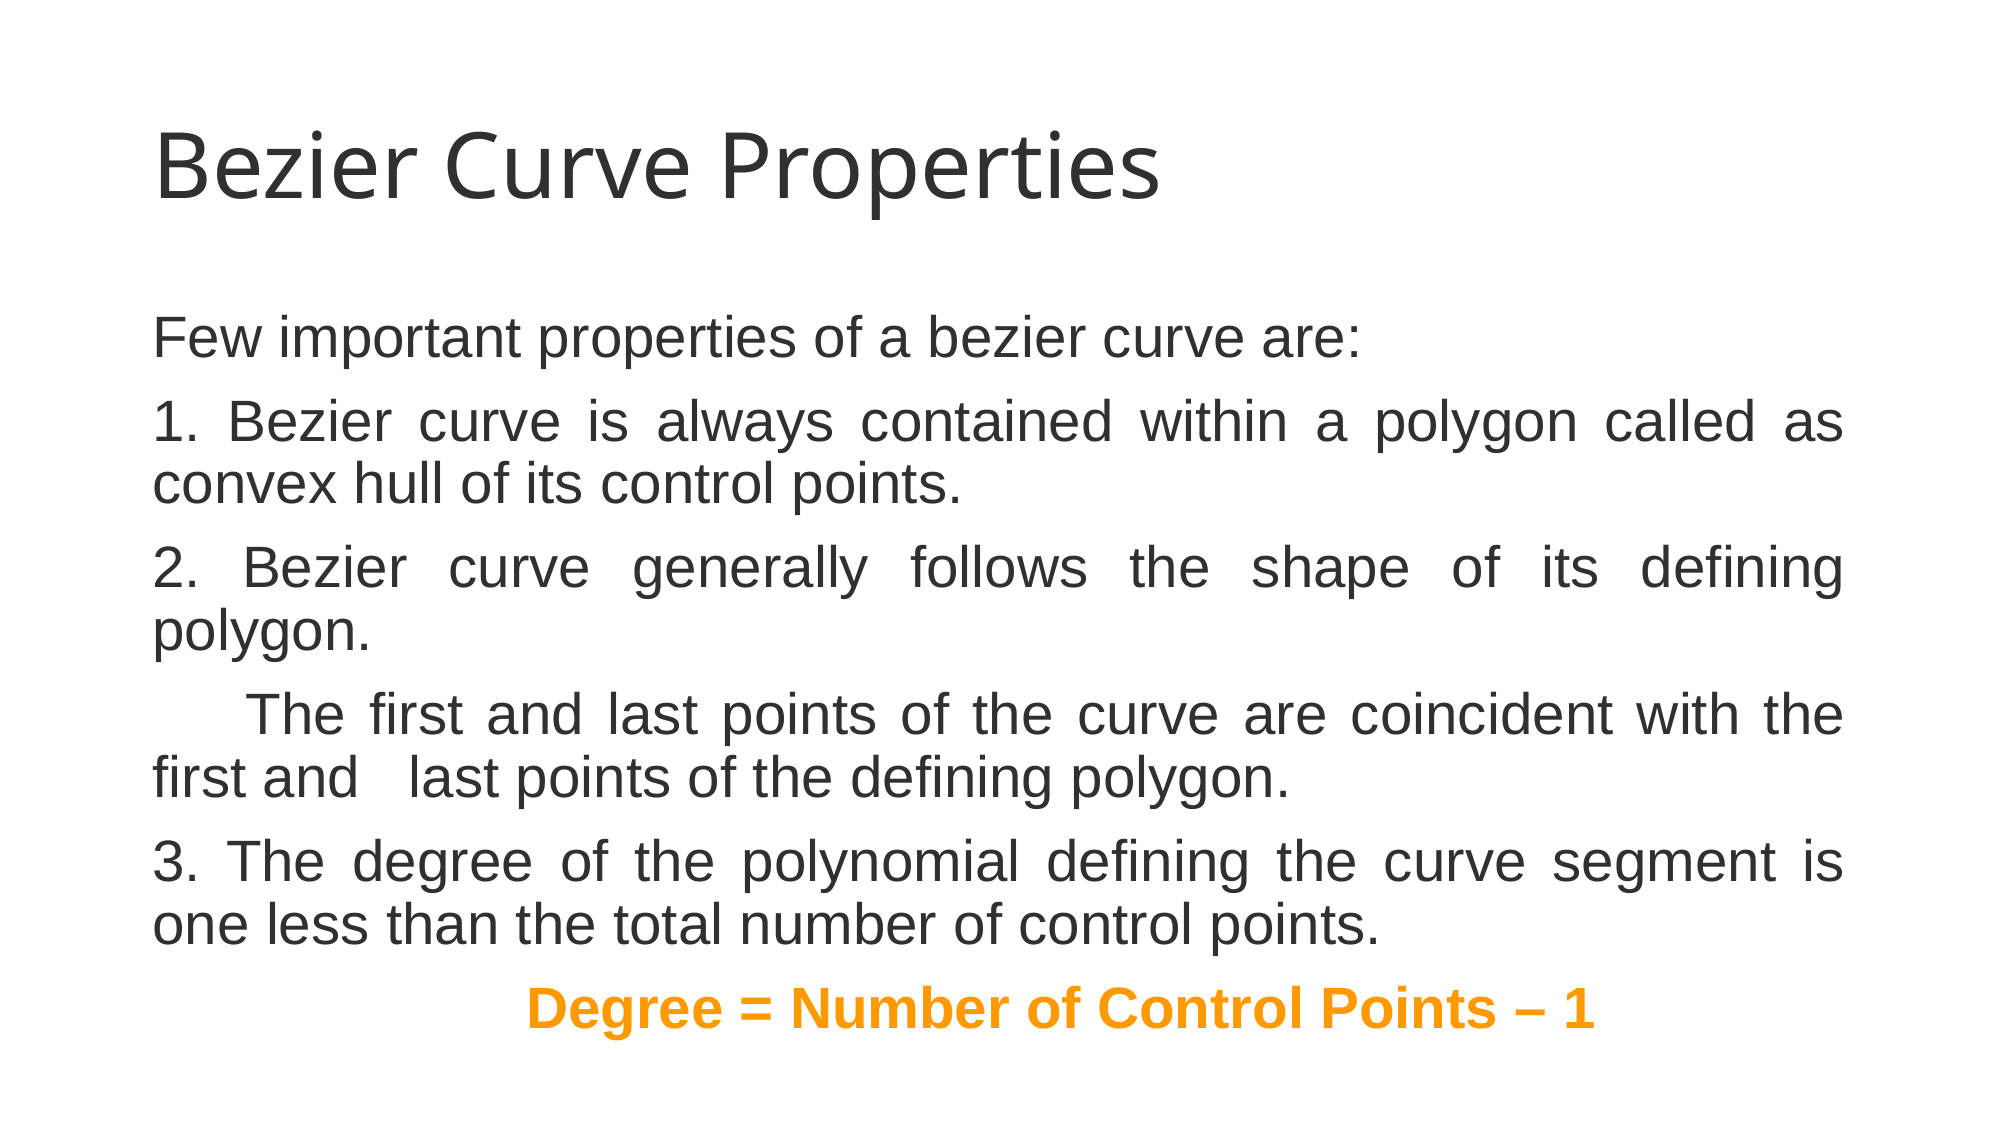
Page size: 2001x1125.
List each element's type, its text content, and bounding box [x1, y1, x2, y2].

list Few important properties of a bezier curve are: 1. Bezier curve is always contained within a polygon called as convex hull of its control points. 2. Bezier curve generally follows the shape of its defining polygon. The first and last points of the curve are coincident with the first and last points of the defining polygon. 3. The degree of the polynomial defining the curve segment is one less than the total number of control points. Degree = Number of Control Points – 1 [137, 299, 1863, 1014]
title Bezier Curve Properties [137, 59, 1863, 278]
